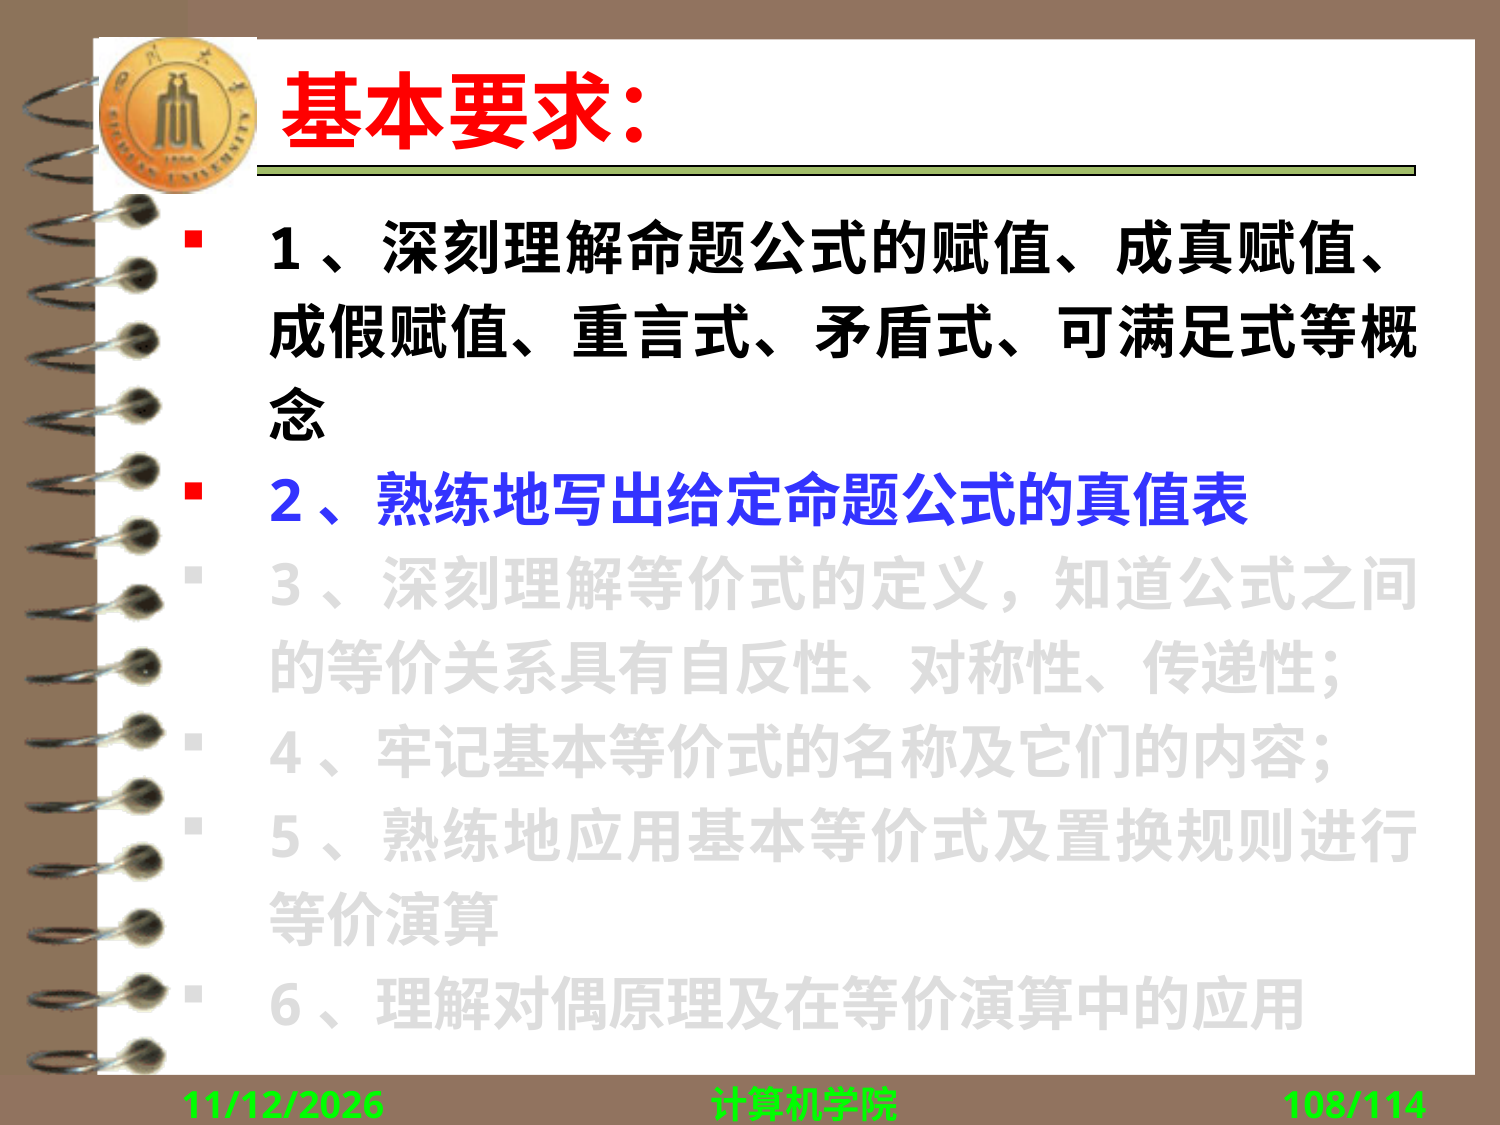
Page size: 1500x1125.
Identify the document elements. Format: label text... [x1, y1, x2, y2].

title 基本要求： [265, 50, 1415, 168]
picture [0, 0, 257, 1075]
footer 计算机学院 [479, 1073, 1128, 1100]
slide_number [166, 1073, 479, 1100]
slide_number 108/114 [1128, 1073, 1442, 1100]
list 1、深刻理解命题公式的赋值、成真赋值、成假赋值、重言式、矛盾式、可满足式等概念 2、熟练地写出给定命题公式的真值表 3、深刻理解等价式的定义，知道公式之间的等价关系具有自反性、对称性、传递性； 4、牢记基本等价式的名称及它们的内容； 5、熟练地应用基本等价式及置换规则进行等价演算 6、理解对偶原理及在等价演算中的应用 [174, 191, 1425, 1045]
